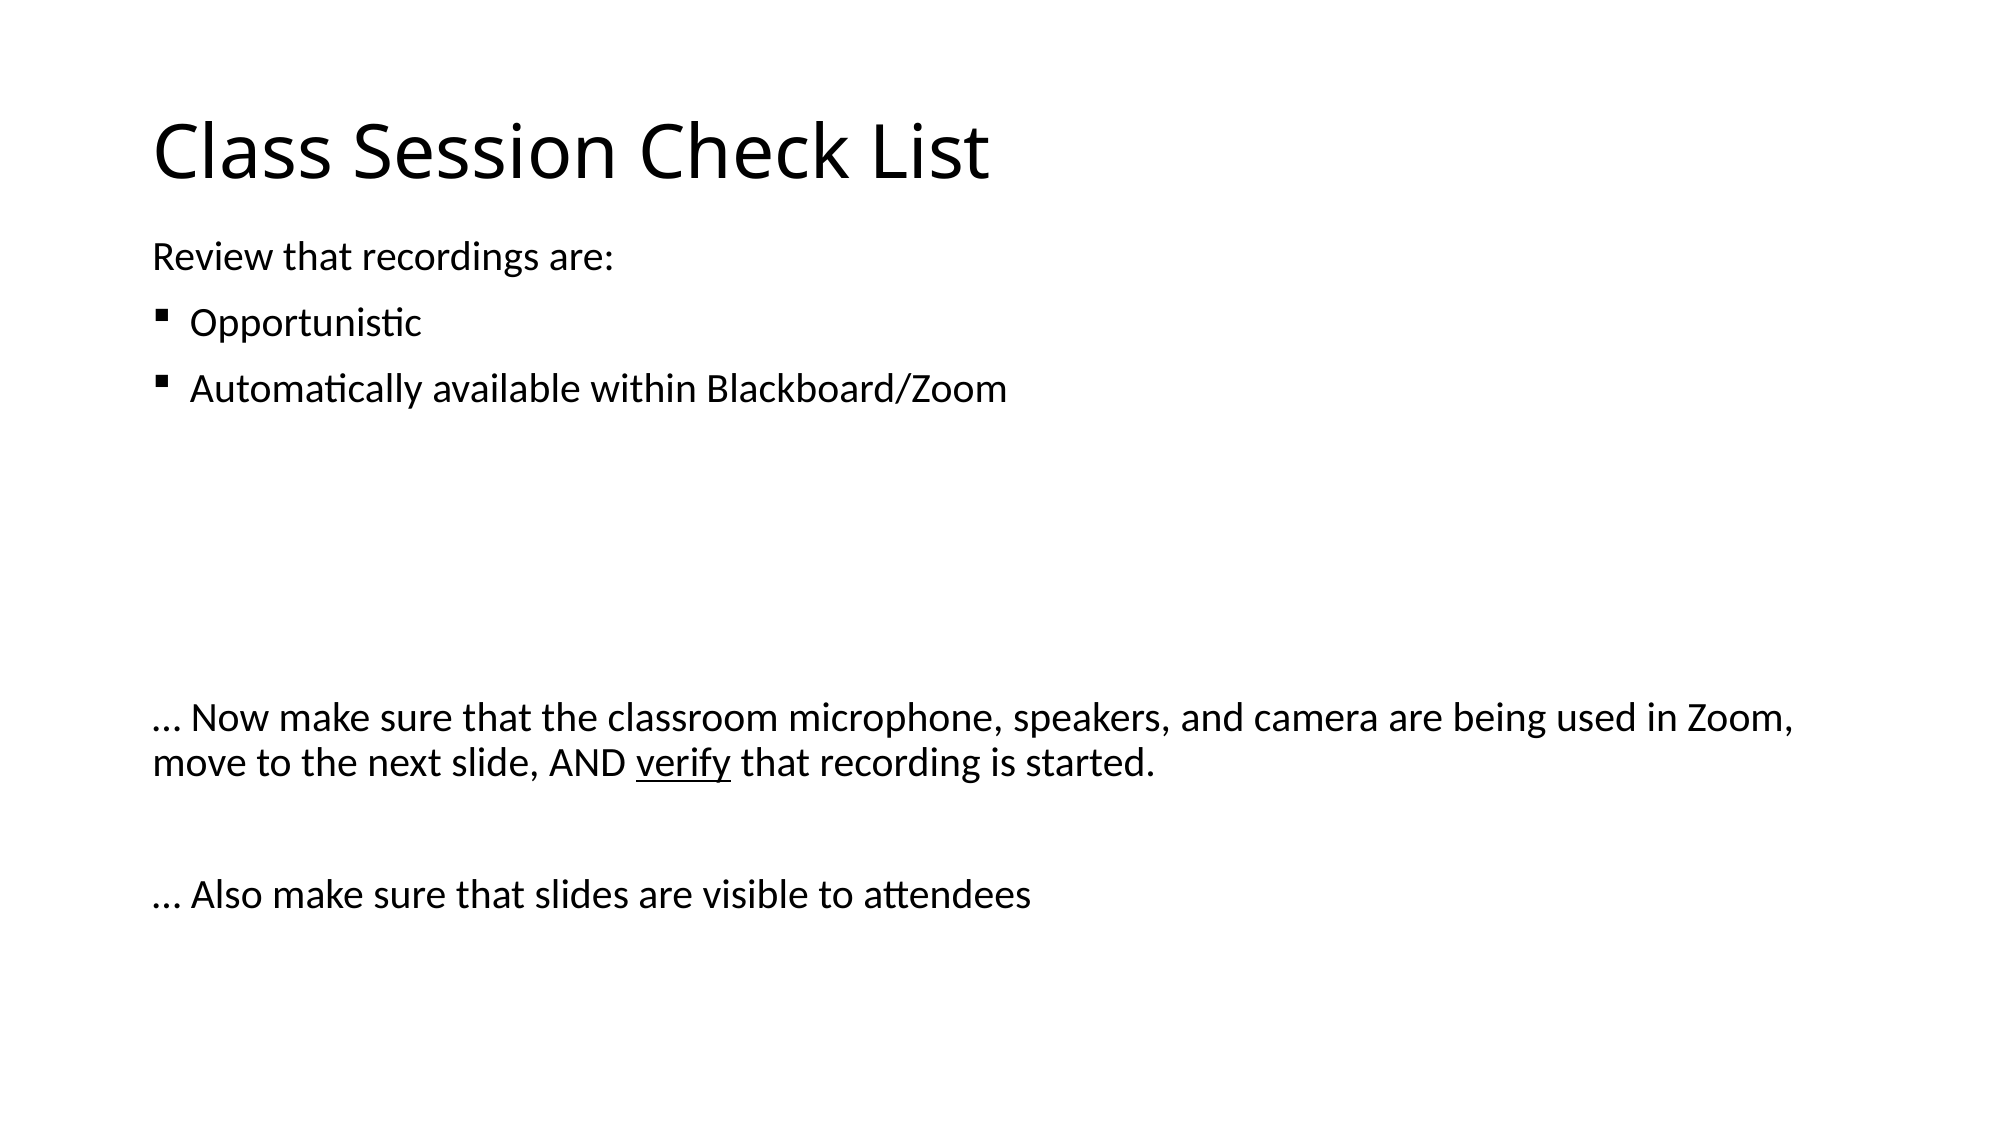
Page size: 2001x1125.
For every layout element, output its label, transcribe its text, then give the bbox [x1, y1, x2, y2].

list Review that recordings are: Opportunistic Automatically available within Blackboard/Zoom … Now make sure that the classroom microphone, speakers, and camera are being used in Zoom, move to the next slide, AND verify that recording is started. … Also make sure that slides are visible to attendees [137, 226, 1863, 1032]
title Class Session Check List [137, 92, 1863, 215]
